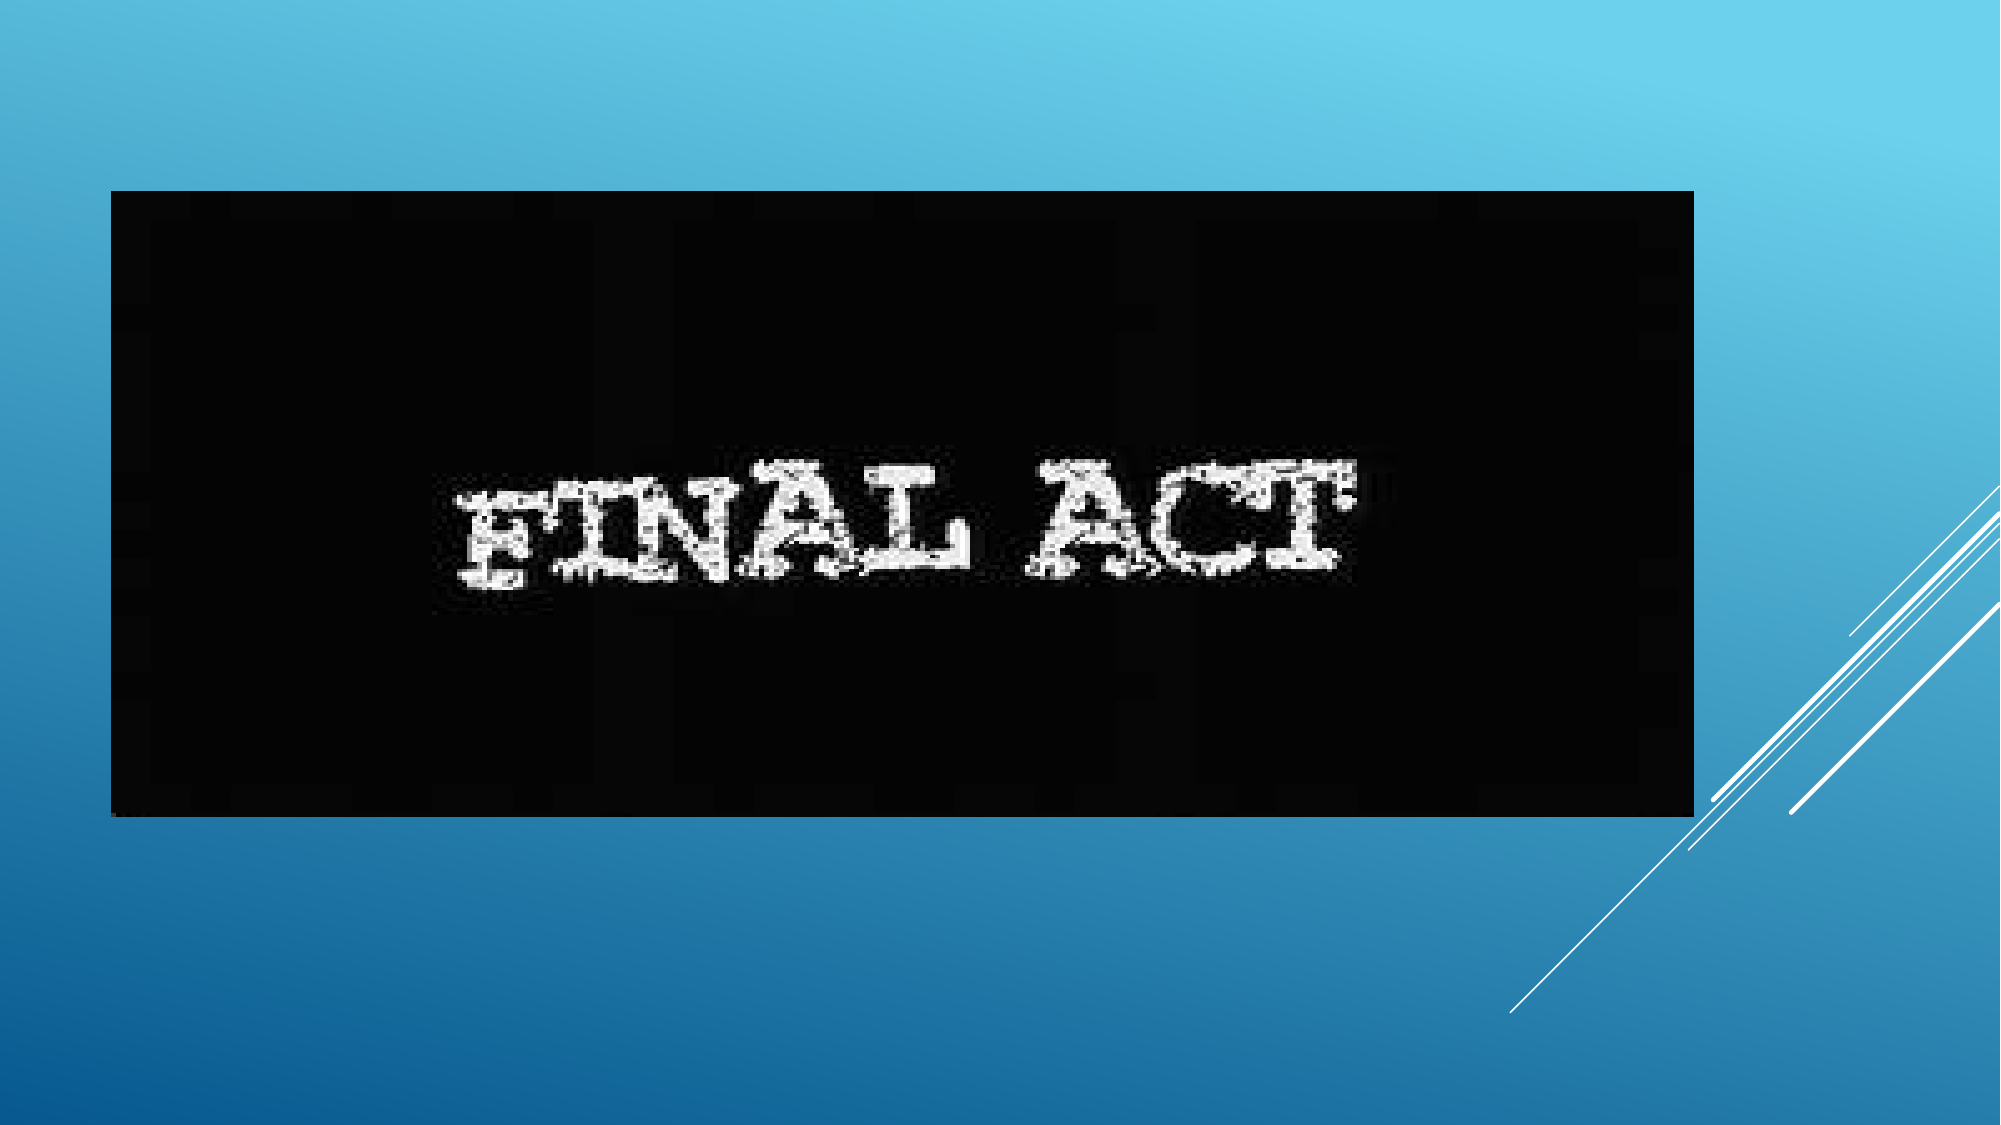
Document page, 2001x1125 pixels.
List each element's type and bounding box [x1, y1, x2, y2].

picture [111, 191, 1695, 817]
